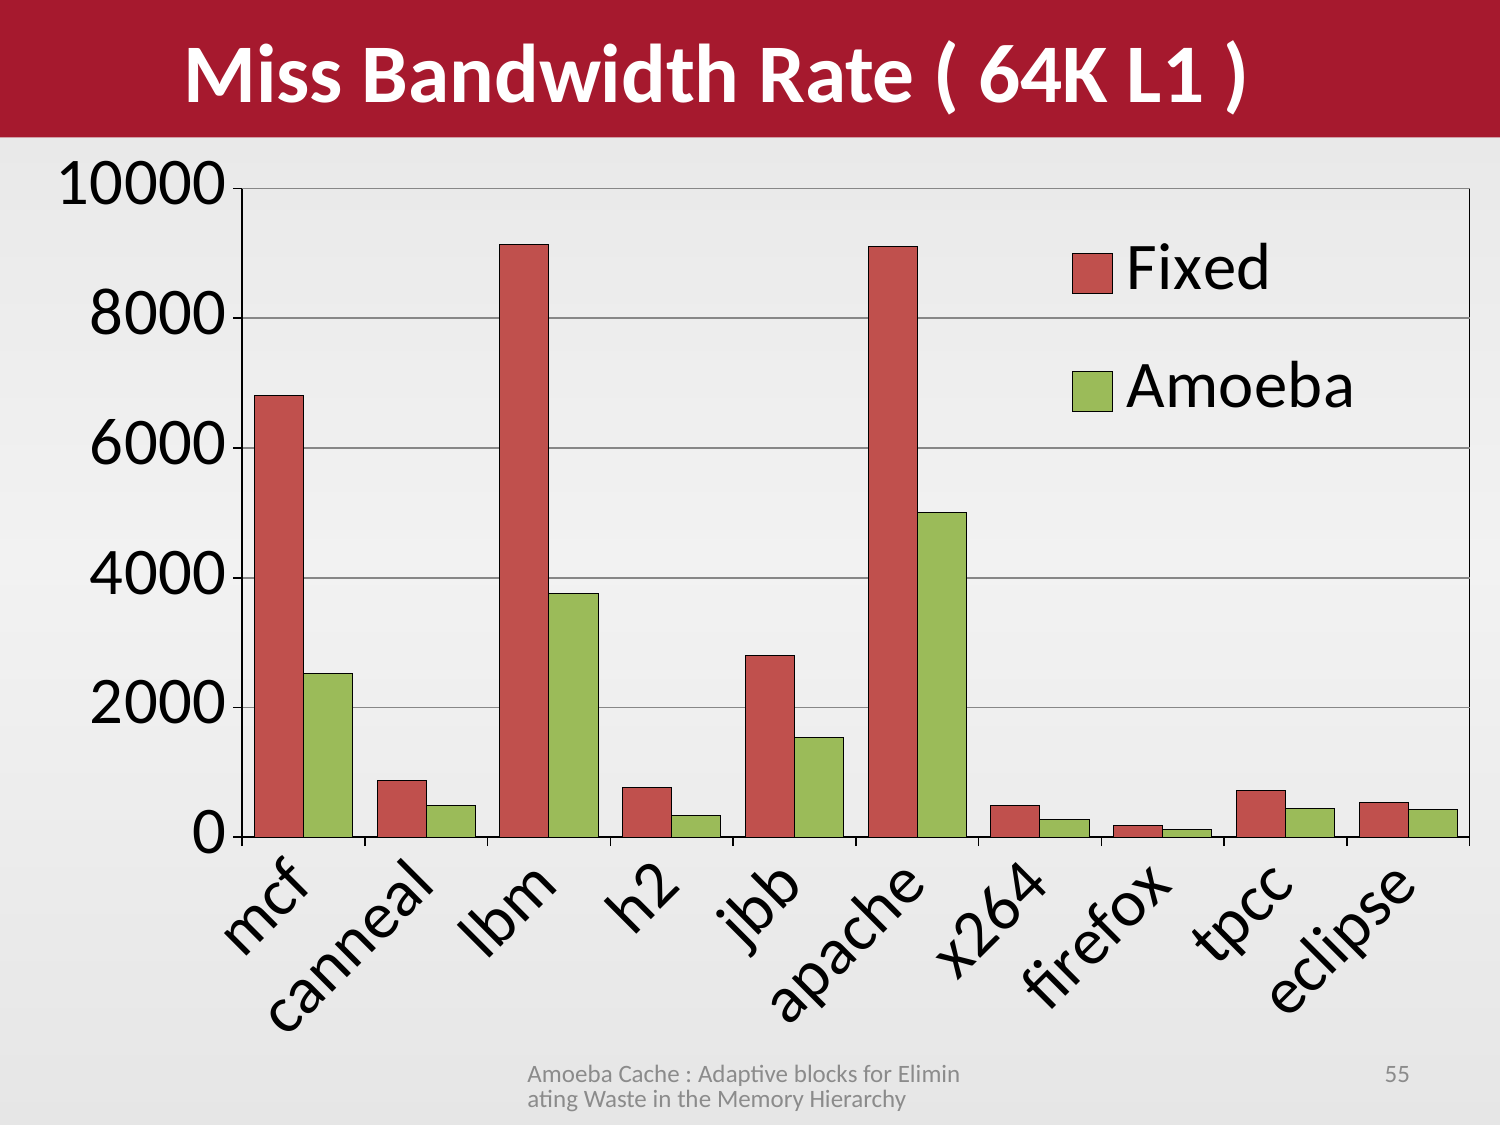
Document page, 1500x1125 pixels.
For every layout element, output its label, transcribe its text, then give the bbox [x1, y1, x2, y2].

text_box Miss Bandwidth Rate ( 64K L1 ) [0, 0, 1500, 136]
chart [0, 137, 1500, 1125]
